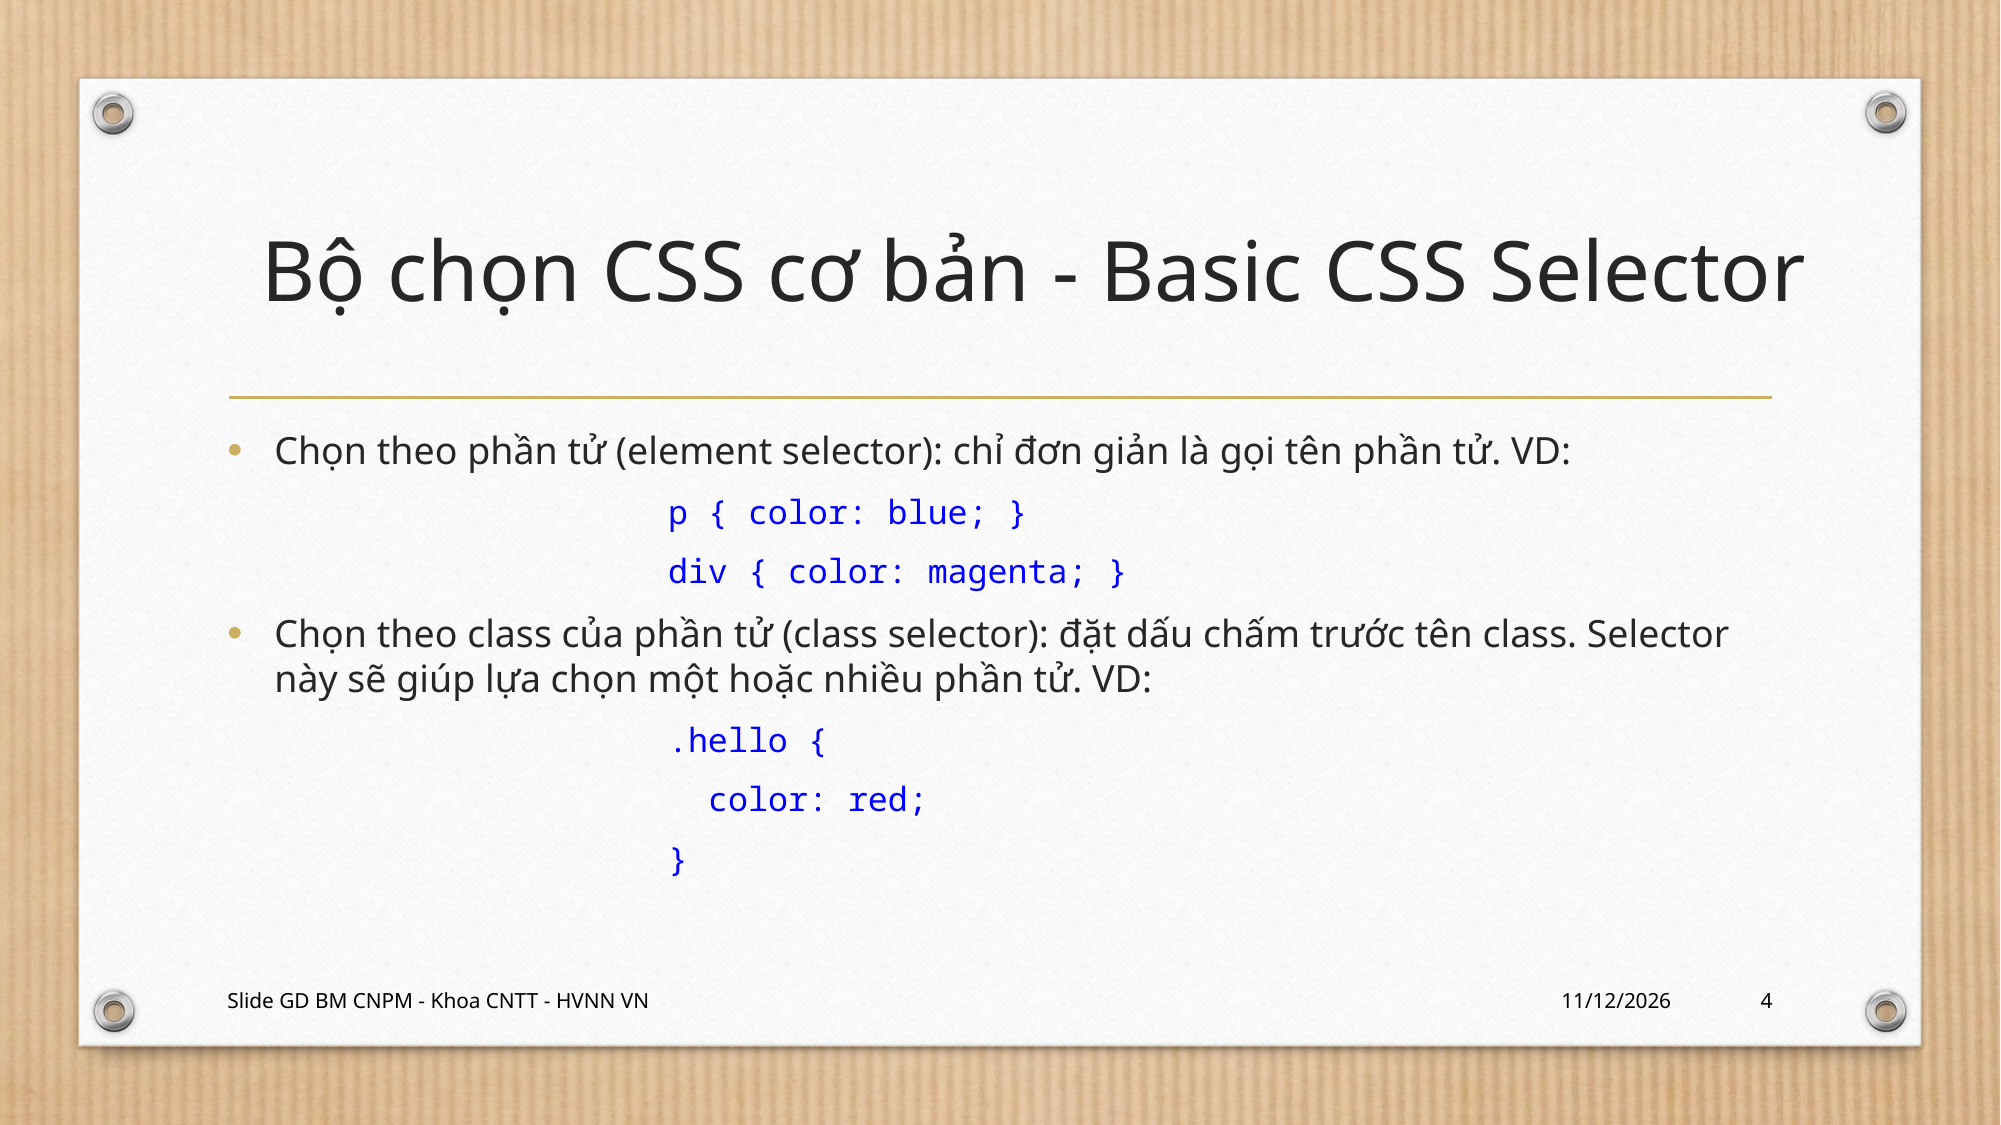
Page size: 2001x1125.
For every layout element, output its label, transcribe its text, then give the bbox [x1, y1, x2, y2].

footer Slide GD BM CNPM - Khoa CNTT - HVNN VN [212, 979, 1411, 1025]
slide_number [1423, 979, 1686, 1025]
slide_number 4 [1698, 979, 1788, 1025]
title Bộ chọn CSS cơ bản - Basic CSS Selector [212, 161, 1857, 375]
list Chọn theo phần tử (element selector): chỉ đơn giản là gọi tên phần tử. VD: p { color: blue; } div { color: magenta; } Chọn theo class của phần tử (class selector): đặt dấu chấm trước tên class. Selector này sẽ giúp lựa chọn một hoặc nhiều phần tử. VD: .hello { color: red; } [212, 419, 1788, 964]
picture [0, 0, 2001, 1125]
